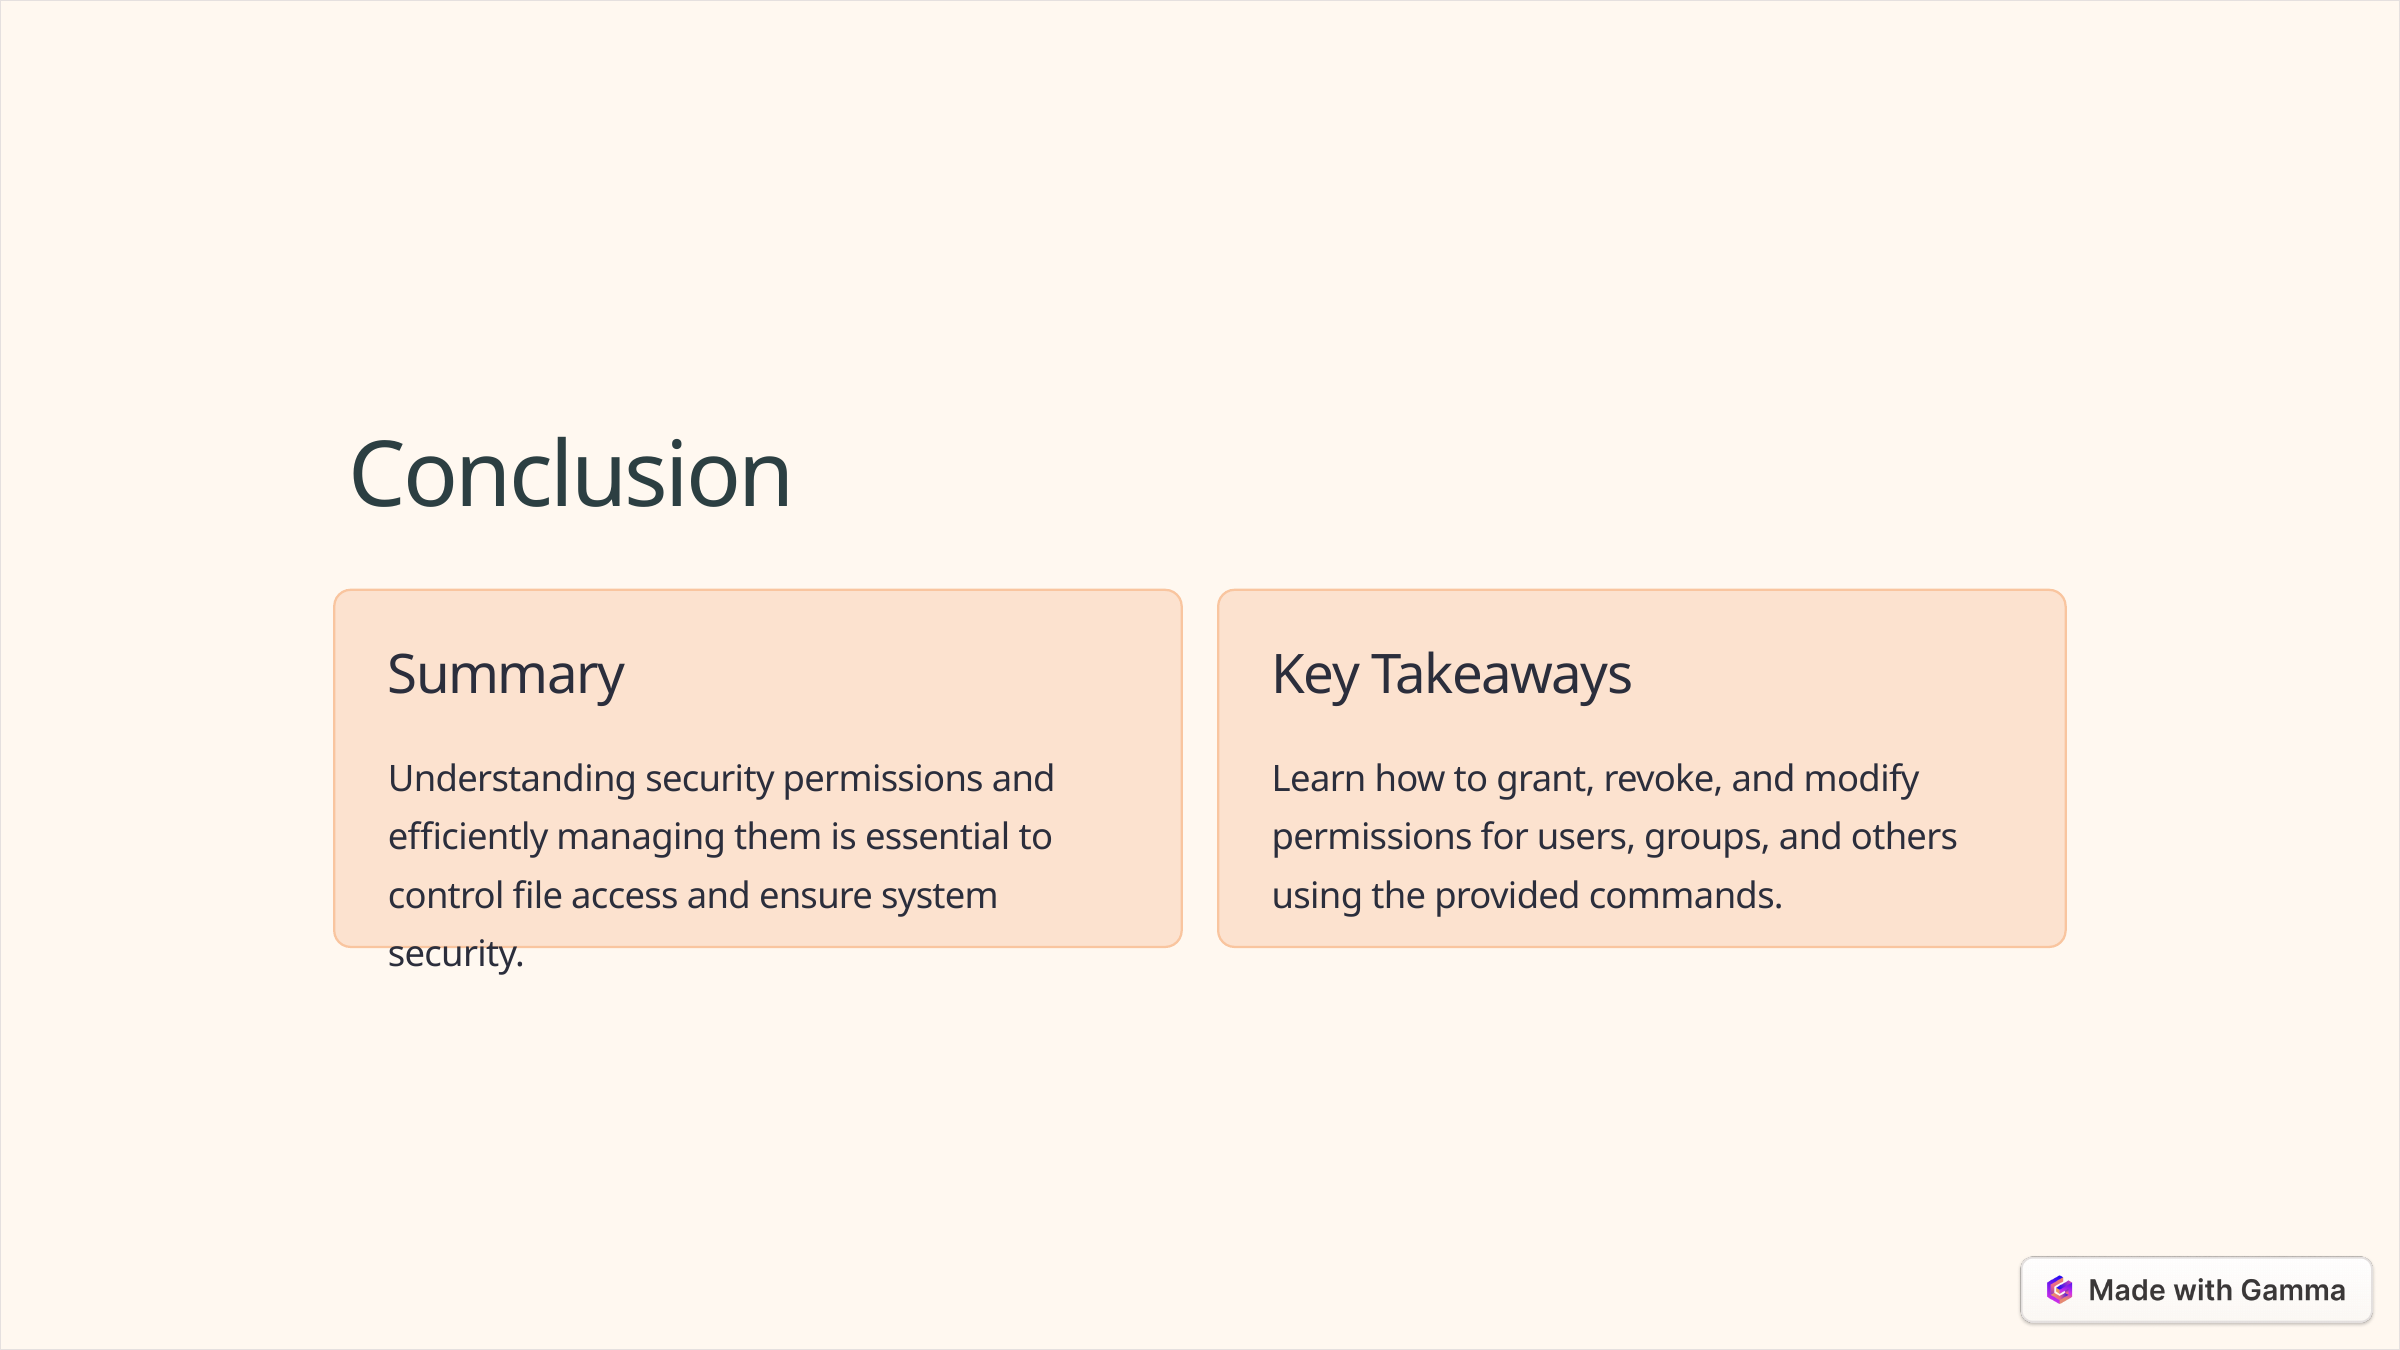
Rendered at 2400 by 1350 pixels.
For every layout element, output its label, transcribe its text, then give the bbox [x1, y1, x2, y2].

text_box [1218, 589, 2066, 947]
text_box Summary [372, 628, 811, 697]
picture [2008, 1244, 2385, 1335]
text_box Learn how to grant, revoke, and modify permissions for users, groups, and others using the provided commands. [1256, 733, 2027, 909]
text_box [0, 0, 2400, 1350]
text_box Understanding security permissions and efficiently managing them is essential to control file access and ensure system security. [373, 733, 1144, 909]
text_box [334, 589, 1182, 947]
text_box Key Takeaways [1256, 628, 1695, 697]
text_box Conclusion [334, 403, 1064, 517]
